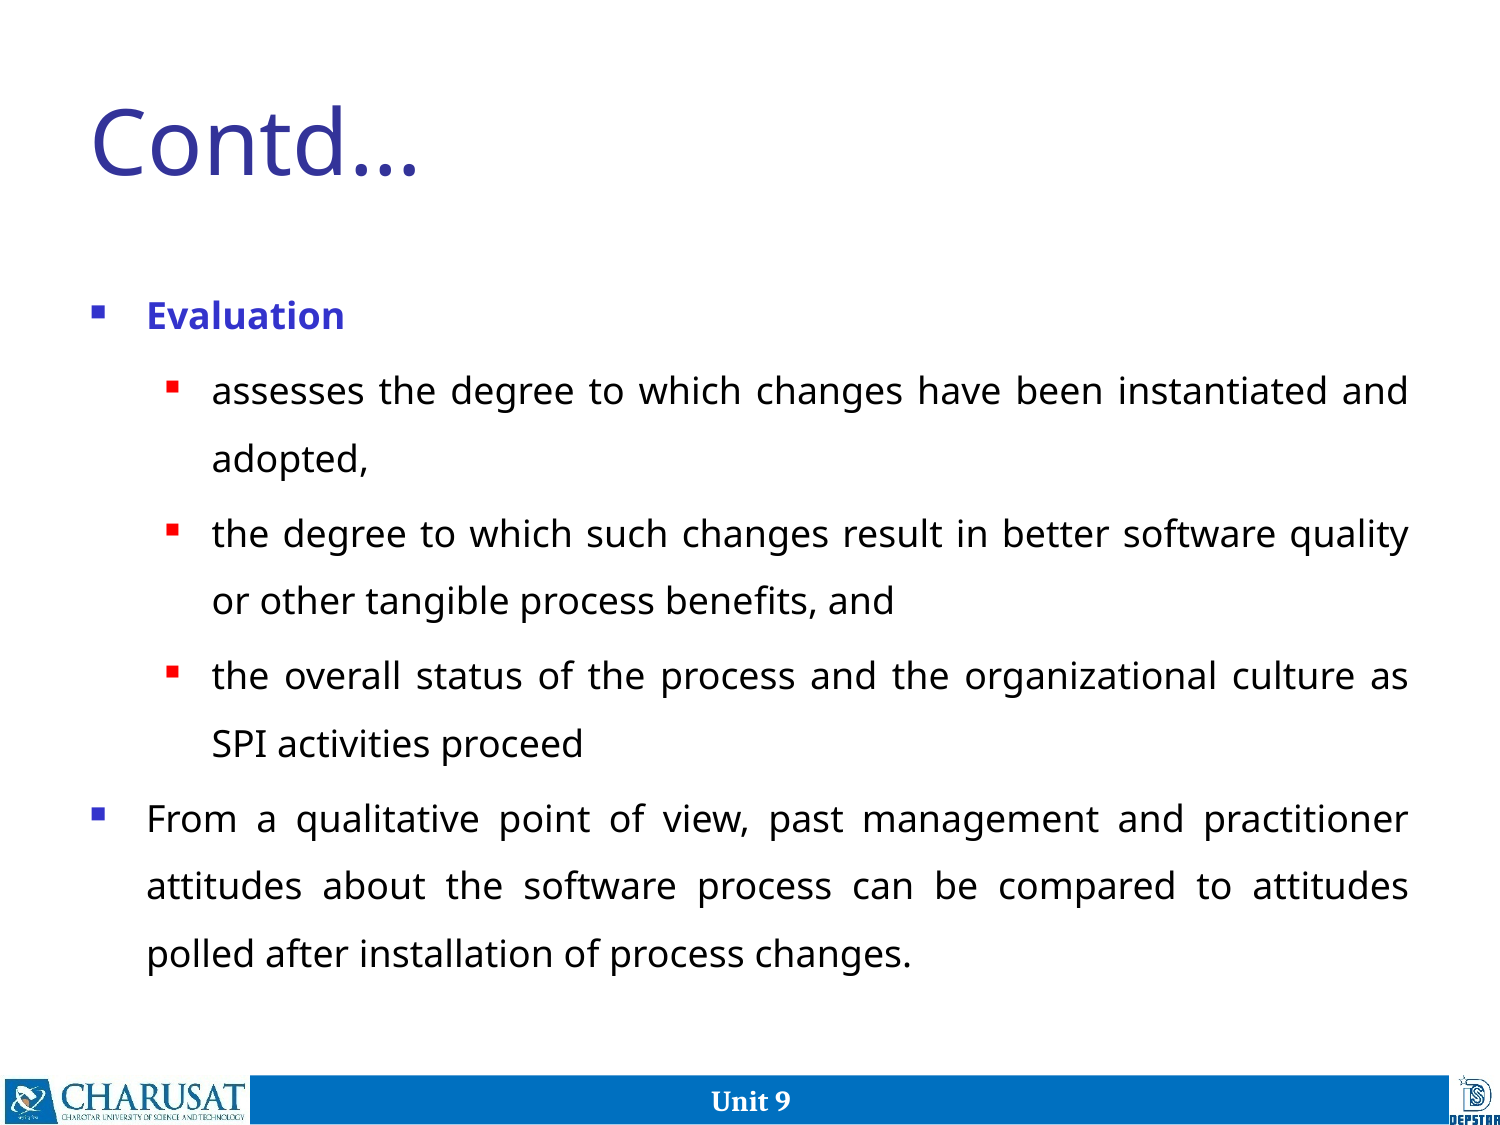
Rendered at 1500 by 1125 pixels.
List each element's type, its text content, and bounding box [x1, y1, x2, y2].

title Contd… [75, 45, 1425, 233]
list Evaluation assesses the degree to which changes have been instantiated and adopted, the degree to which such changes result in better software quality or other tangible process benefits, and the overall status of the process and the organizational culture as SPI activities proceed From a qualitative point of view, past management and practitioner attitudes about the software process can be compared to attitudes polled after installation of process changes. [75, 262, 1425, 1005]
picture [0, 1075, 250, 1125]
text_box Unit 9 [251, 1075, 1447, 1125]
picture [1449, 1074, 1500, 1125]
